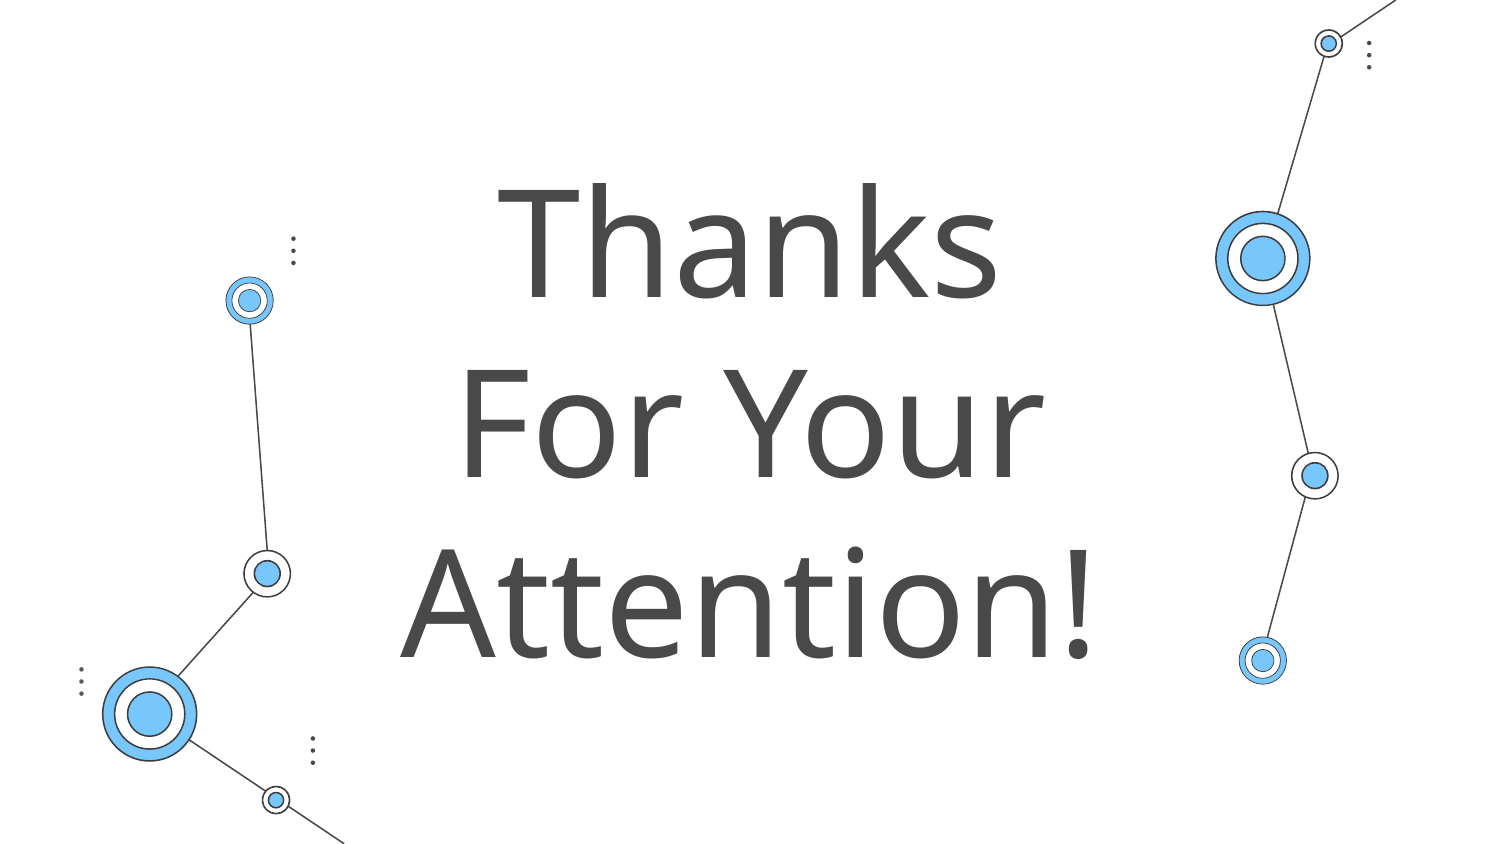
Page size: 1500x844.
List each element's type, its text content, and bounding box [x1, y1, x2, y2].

title Thanks For Your Attention! [345, 132, 1155, 310]
picture [407, 614, 1094, 801]
